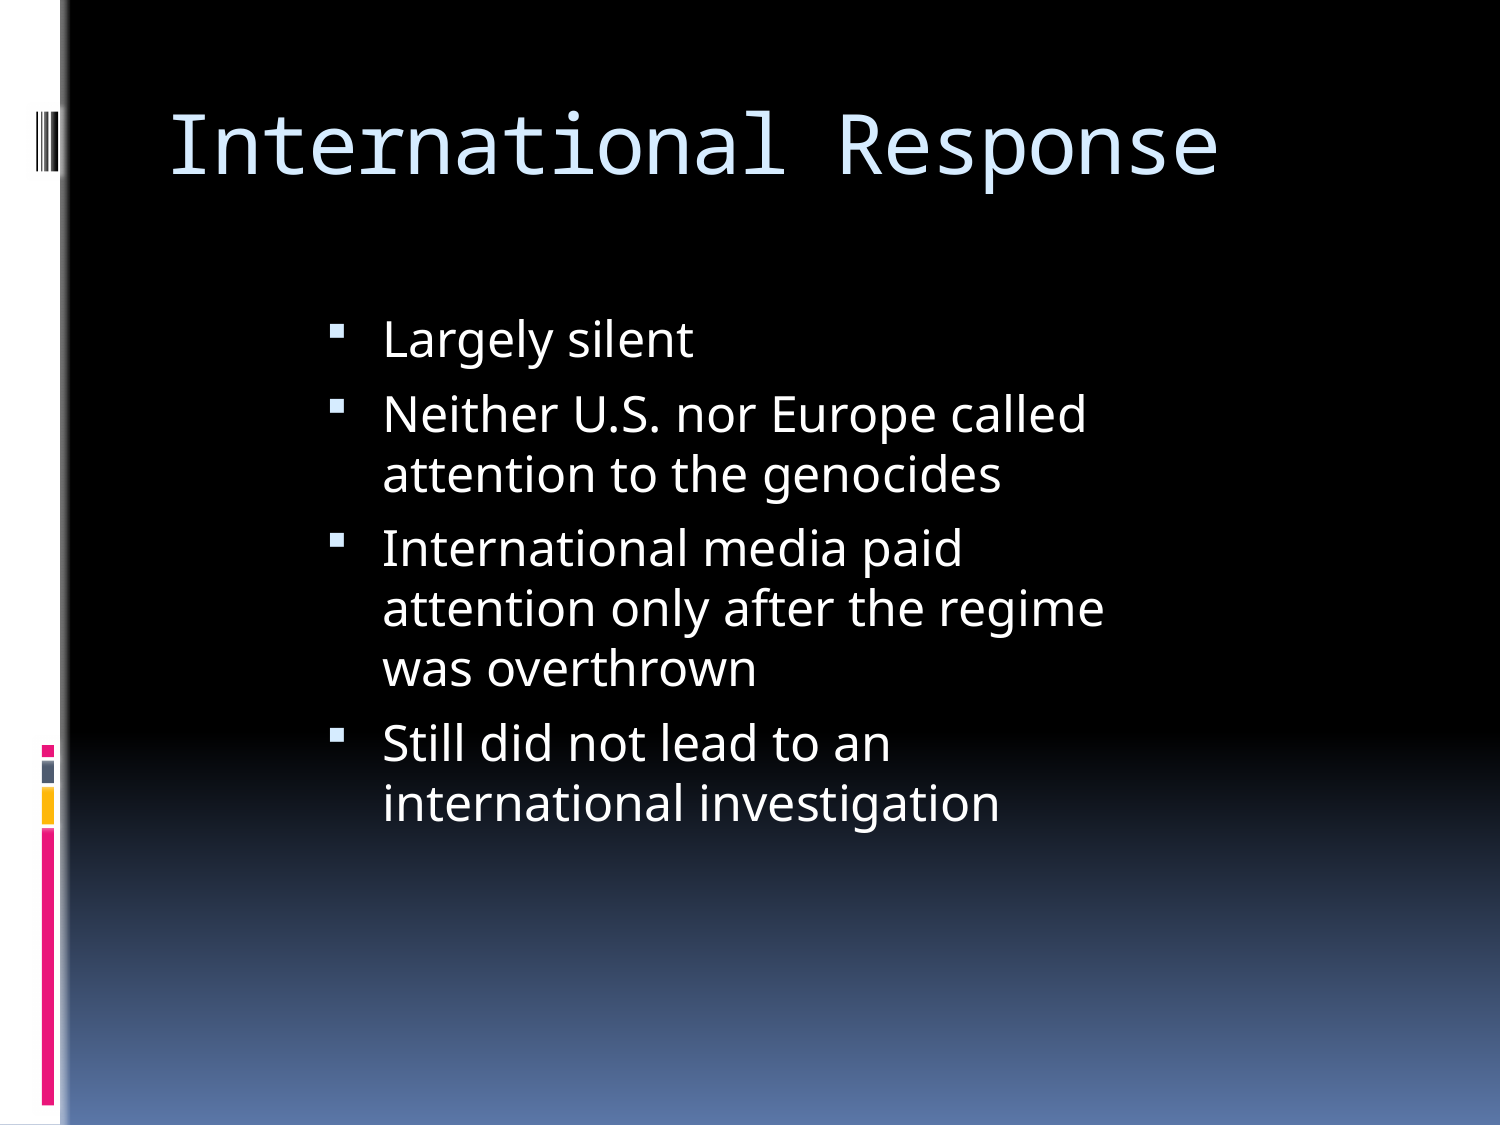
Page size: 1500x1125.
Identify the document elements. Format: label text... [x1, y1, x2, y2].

list Largely silent Neither U.S. nor Europe called attention to the genocides International media paid attention only after the regime was overthrown Still did not lead to an international investigation [300, 299, 1163, 813]
title International Response [150, 83, 1425, 234]
